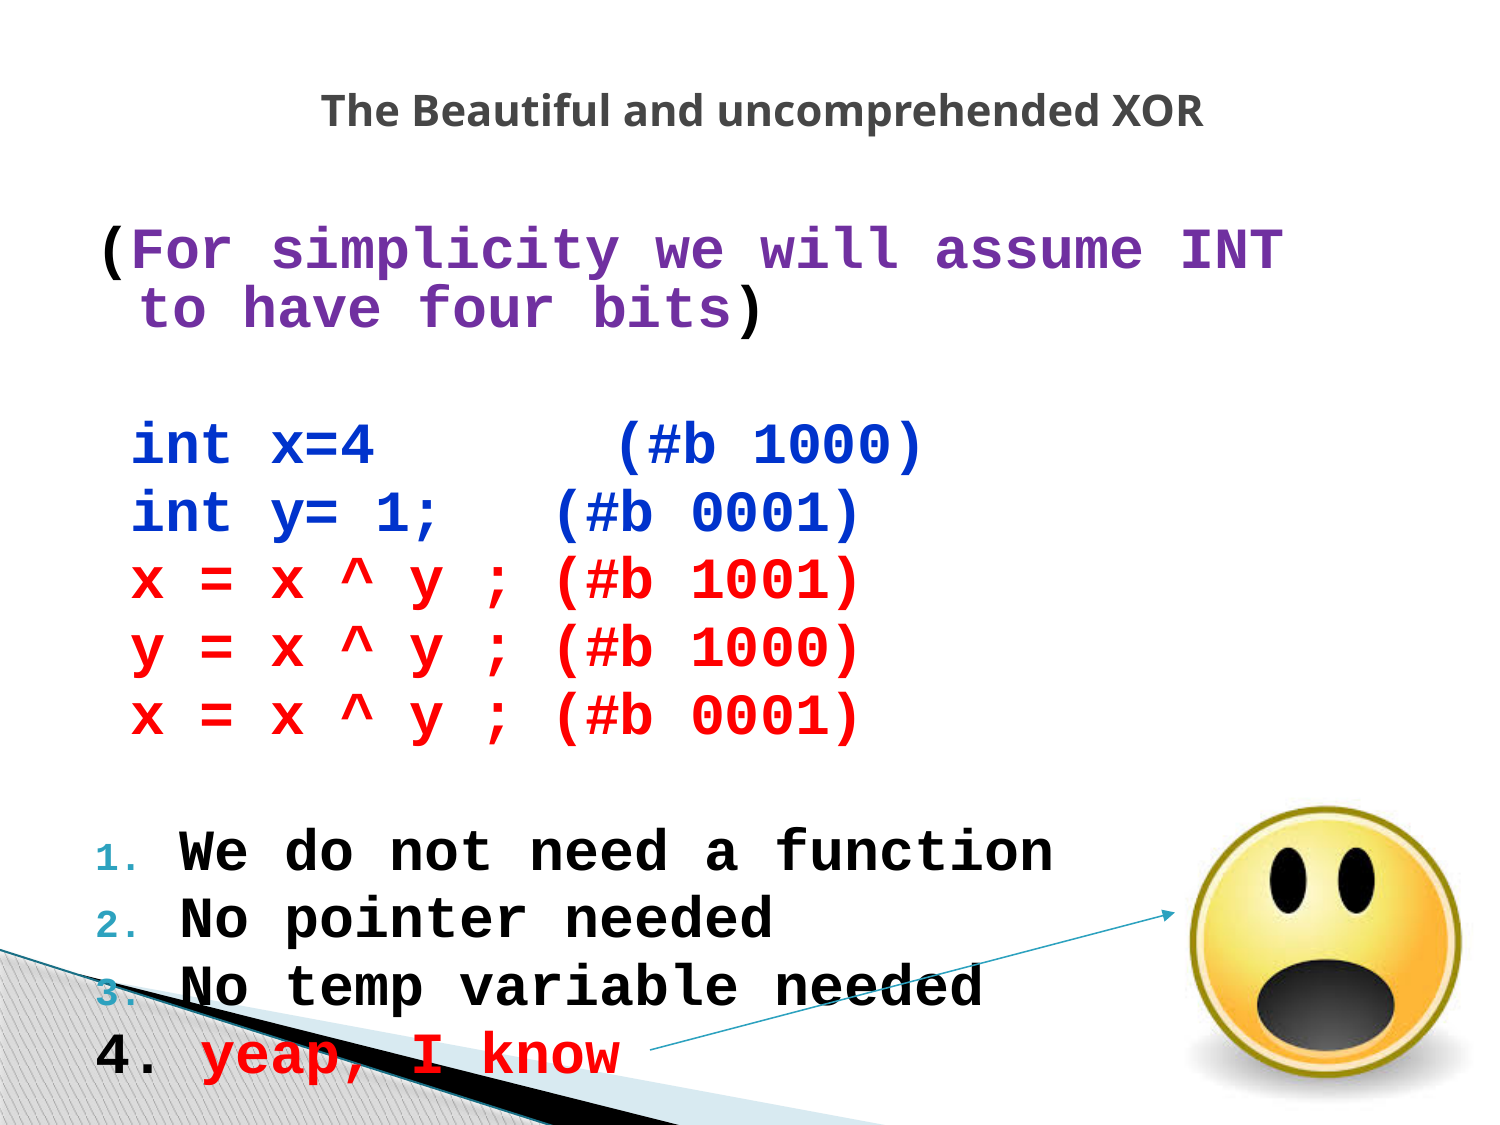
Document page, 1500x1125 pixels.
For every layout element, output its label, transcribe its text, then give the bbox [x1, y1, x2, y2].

picture [1148, 773, 1500, 1125]
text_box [649, 912, 1176, 1051]
title The Beautiful and uncomprehended XOR [87, 75, 1438, 144]
list (For simplicity we will assume INT to have four bits) int x=4 (#b 1000) int y= 1; (#b 0001) x = x ^ y ; (#b 1001) y = x ^ y ; (#b 1000) x = x ^ y ; (#b 0001) We do not need a function No pointer needed No temp variable needed 4. yeap, I know [62, 213, 1375, 1115]
